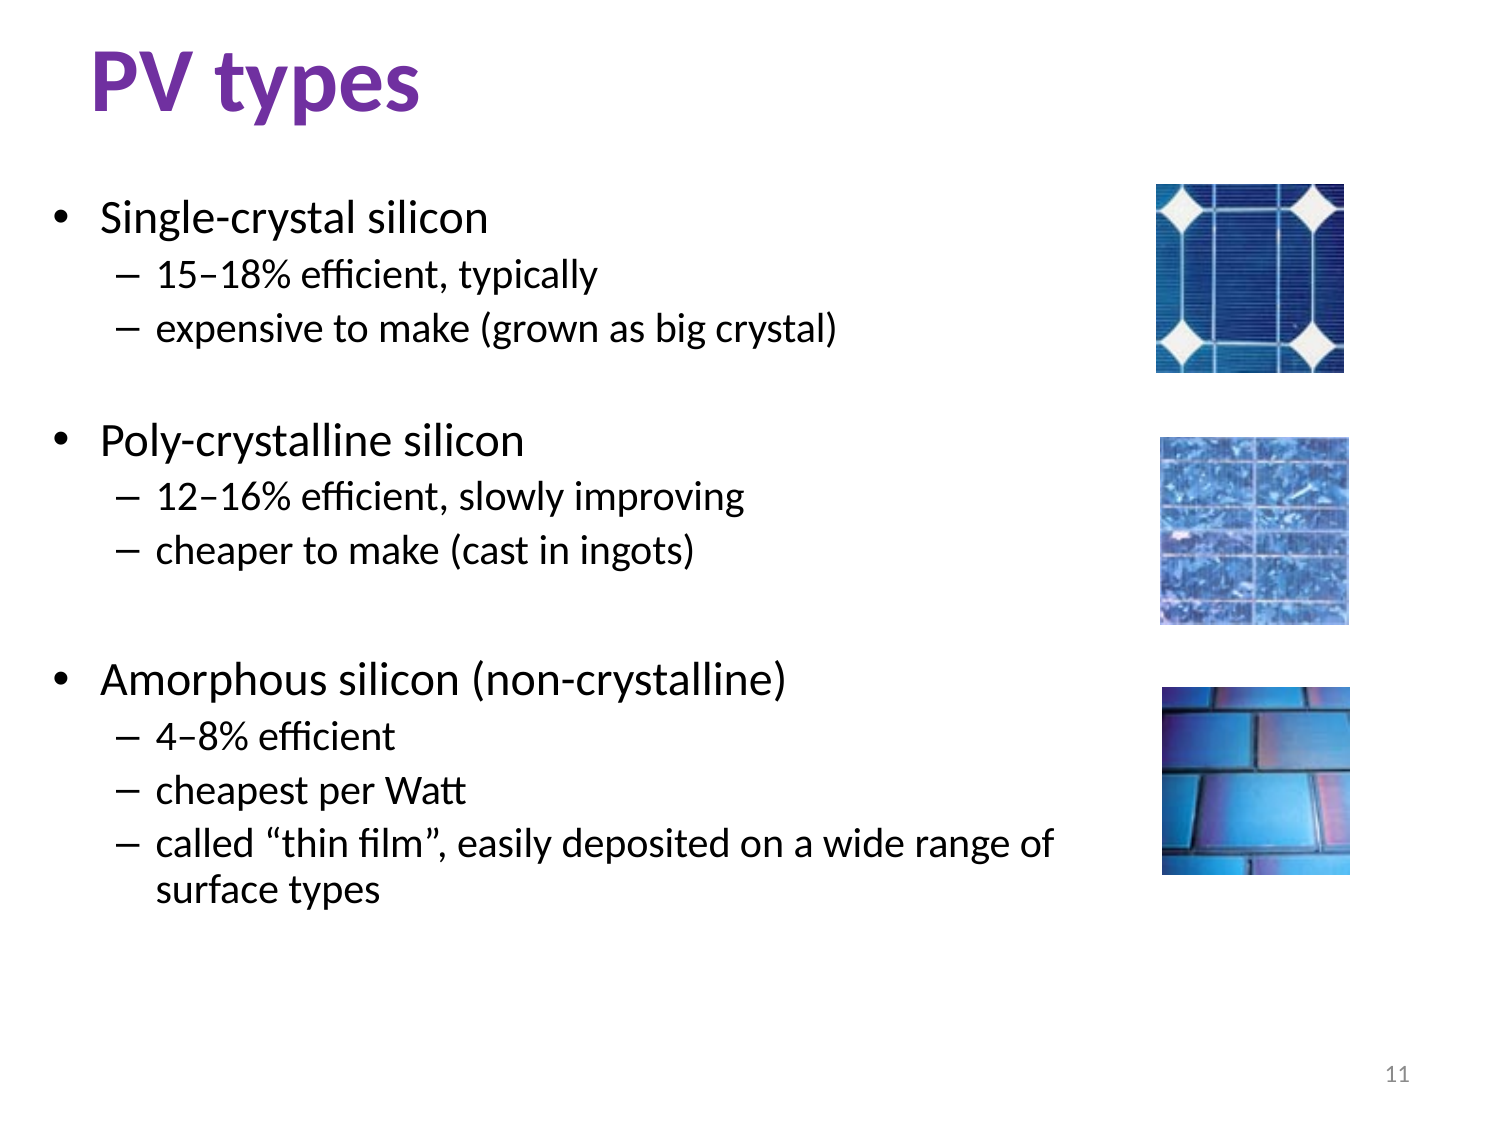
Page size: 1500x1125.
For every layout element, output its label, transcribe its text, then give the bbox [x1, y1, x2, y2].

picture [1155, 184, 1344, 373]
picture [1160, 436, 1349, 625]
list Single-crystal silicon 15–18% efficient, typically expensive to make (grown as big crystal) Poly-crystalline silicon 12–16% efficient, slowly improving cheaper to make (cast in ingots) Amorphous silicon (non-crystalline) 4–8% efficient cheapest per Watt called “thin film”, easily deposited on a wide range of surface types [37, 185, 1113, 928]
title PV types [50, 12, 463, 138]
picture [1162, 687, 1351, 876]
slide_number 11 [1074, 1042, 1425, 1103]
